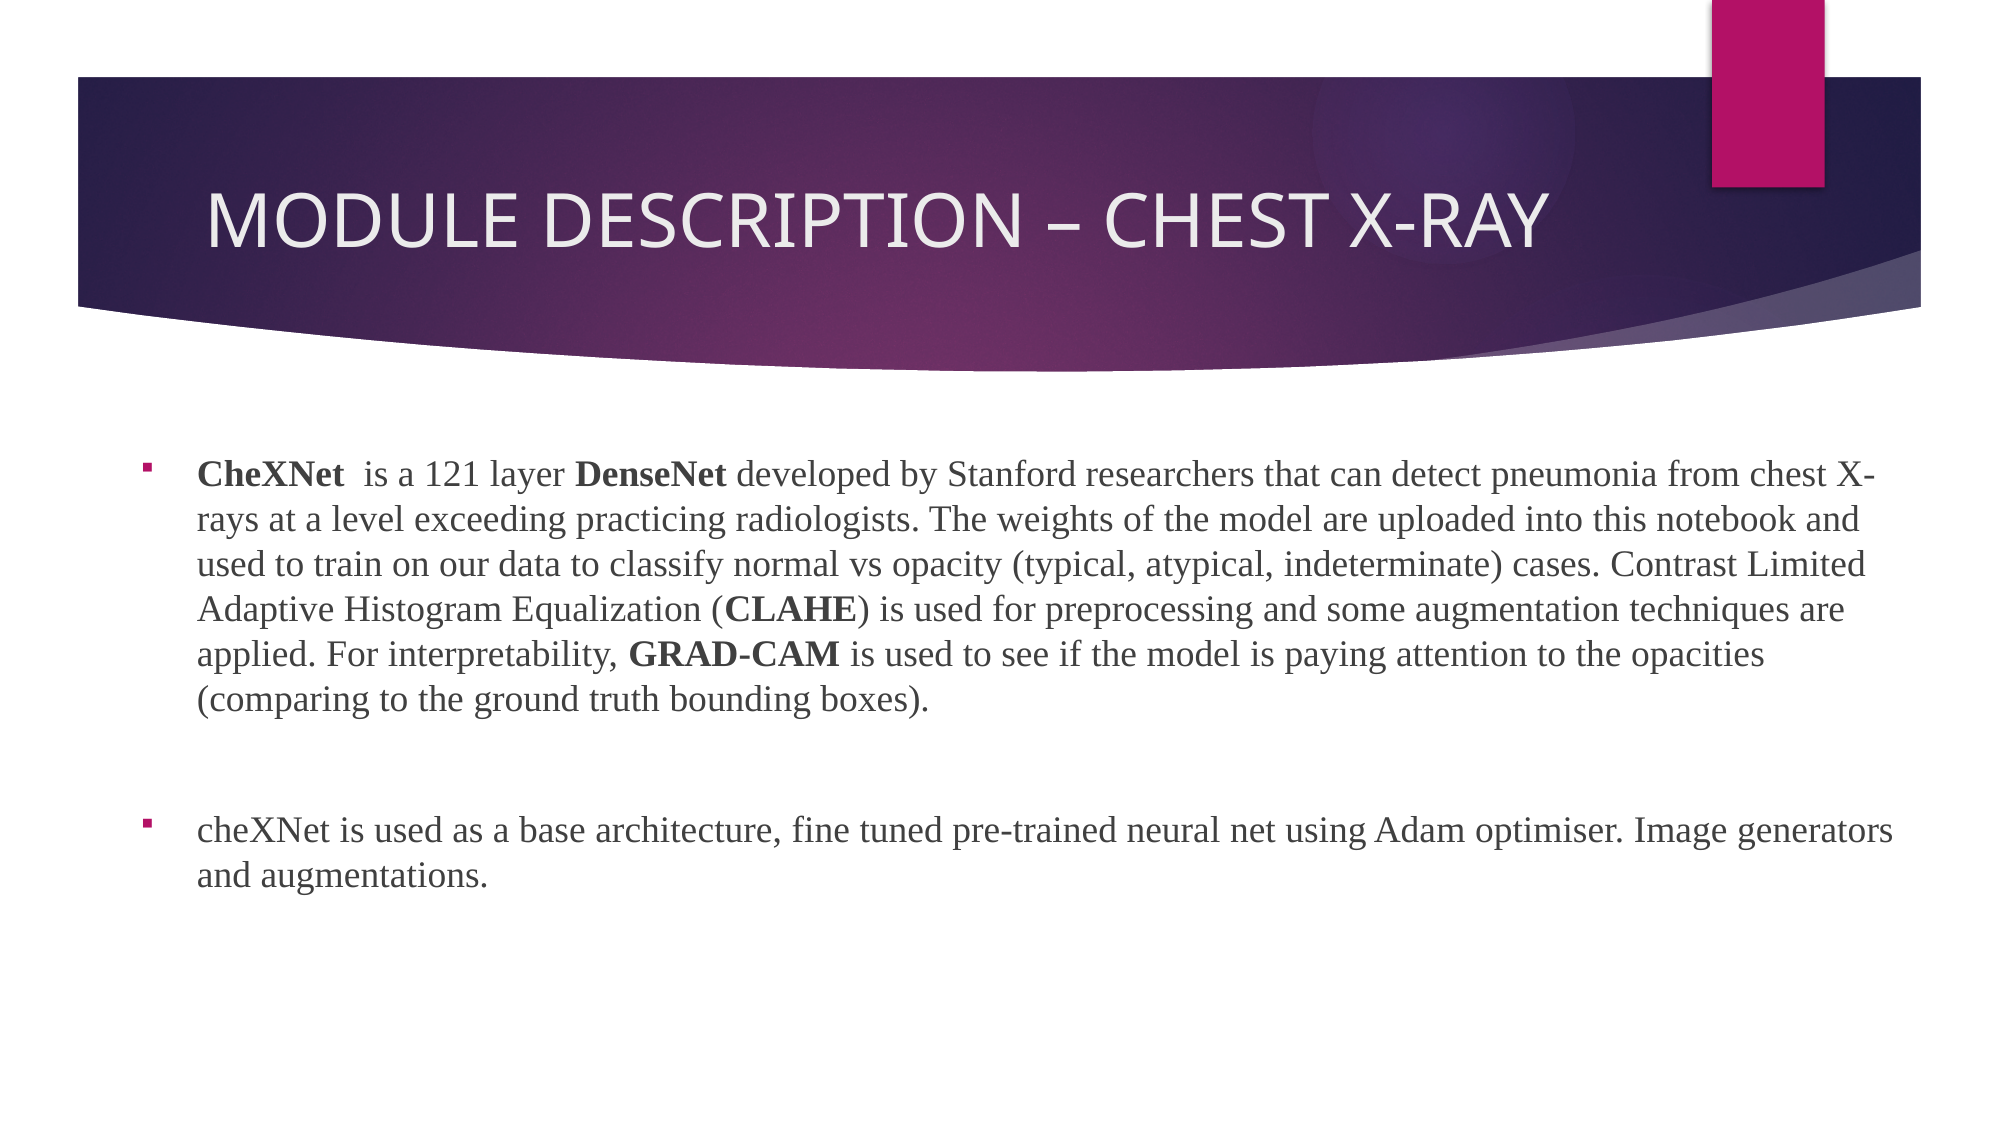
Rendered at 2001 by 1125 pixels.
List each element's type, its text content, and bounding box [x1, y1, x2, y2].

list CheXNet is a 121 layer DenseNet developed by Stanford researchers that can detect pneumonia from chest X-rays at a level exceeding practicing radiologists. The weights of the model are uploaded into this notebook and used to train on our data to classify normal vs opacity (typical, atypical, indeterminate) cases. Contrast Limited Adaptive Histogram Equalization (CLAHE) is used for preprocessing and some augmentation techniques are applied. For interpretability, GRAD-CAM is used to see if the model is paying attention to the opacities (comparing to the ground truth bounding boxes). cheXNet is used as a base architecture, fine tuned pre-trained neural net using Adam optimiser. Image generators and augmentations. [125, 441, 1952, 937]
title MODULE DESCRIPTION – CHEST X-RAY [189, 159, 1921, 276]
